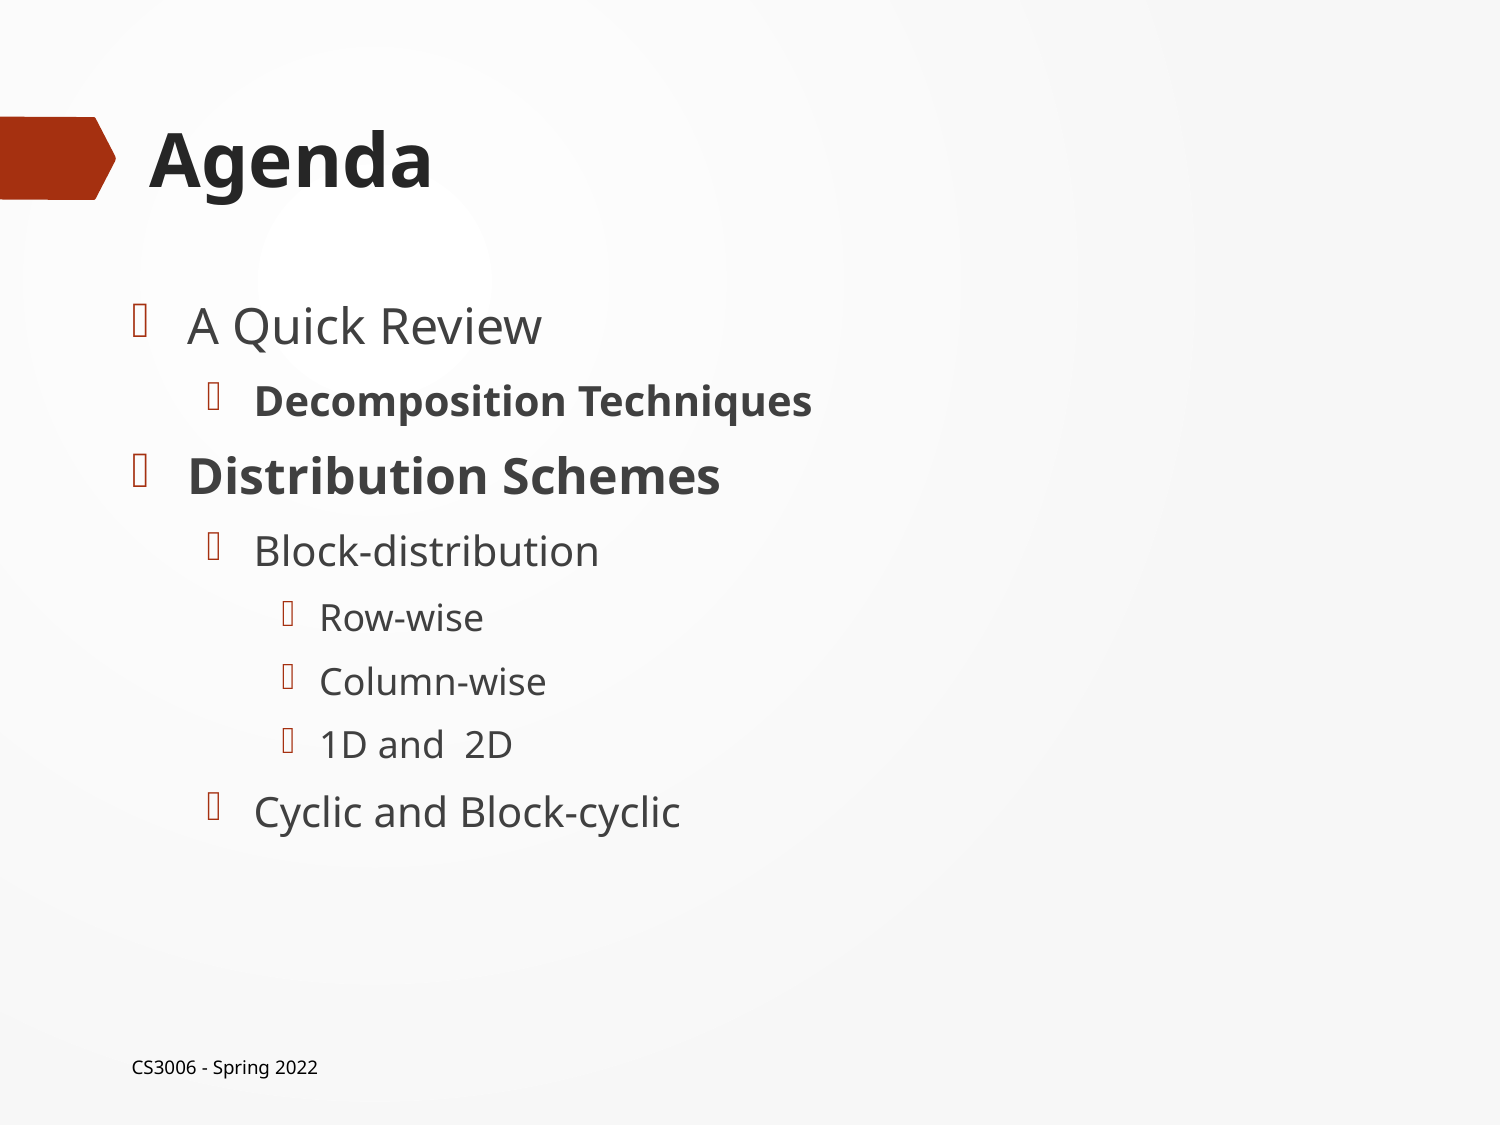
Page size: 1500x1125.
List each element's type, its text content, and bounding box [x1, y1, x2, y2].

footer CS3006 - Spring 2022 [116, 1037, 1139, 1098]
list A Quick Review Decomposition Techniques Distribution Schemes Block-distribution Row-wise Column-wise 1D and 2D Cyclic and Block-cyclic [116, 283, 1483, 1102]
title Agenda [134, 99, 1500, 234]
